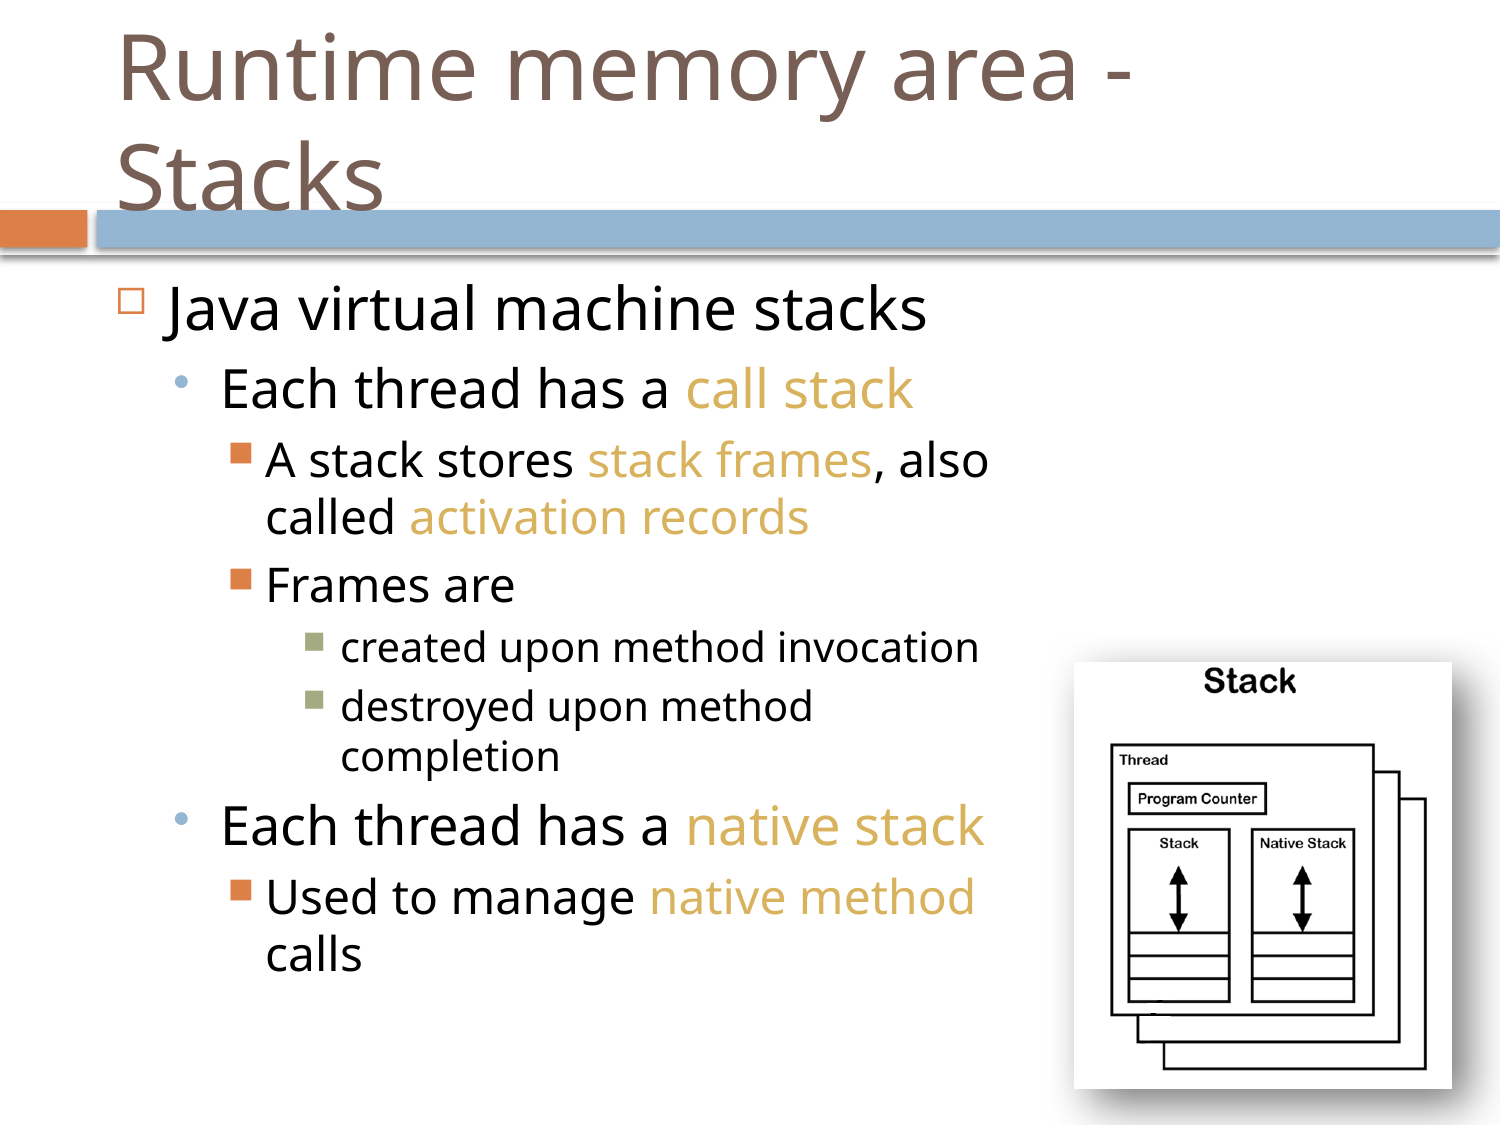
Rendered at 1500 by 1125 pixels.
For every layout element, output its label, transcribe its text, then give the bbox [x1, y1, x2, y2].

list Java virtual machine stacks Each thread has a call stack A stack stores stack frames, also called activation records Frames are created upon method invocation destroyed upon method completion Each thread has a native stack Used to manage native method calls [100, 262, 1038, 1000]
title Runtime memory area - Stacks [100, 37, 1438, 200]
picture [1074, 662, 1453, 1089]
